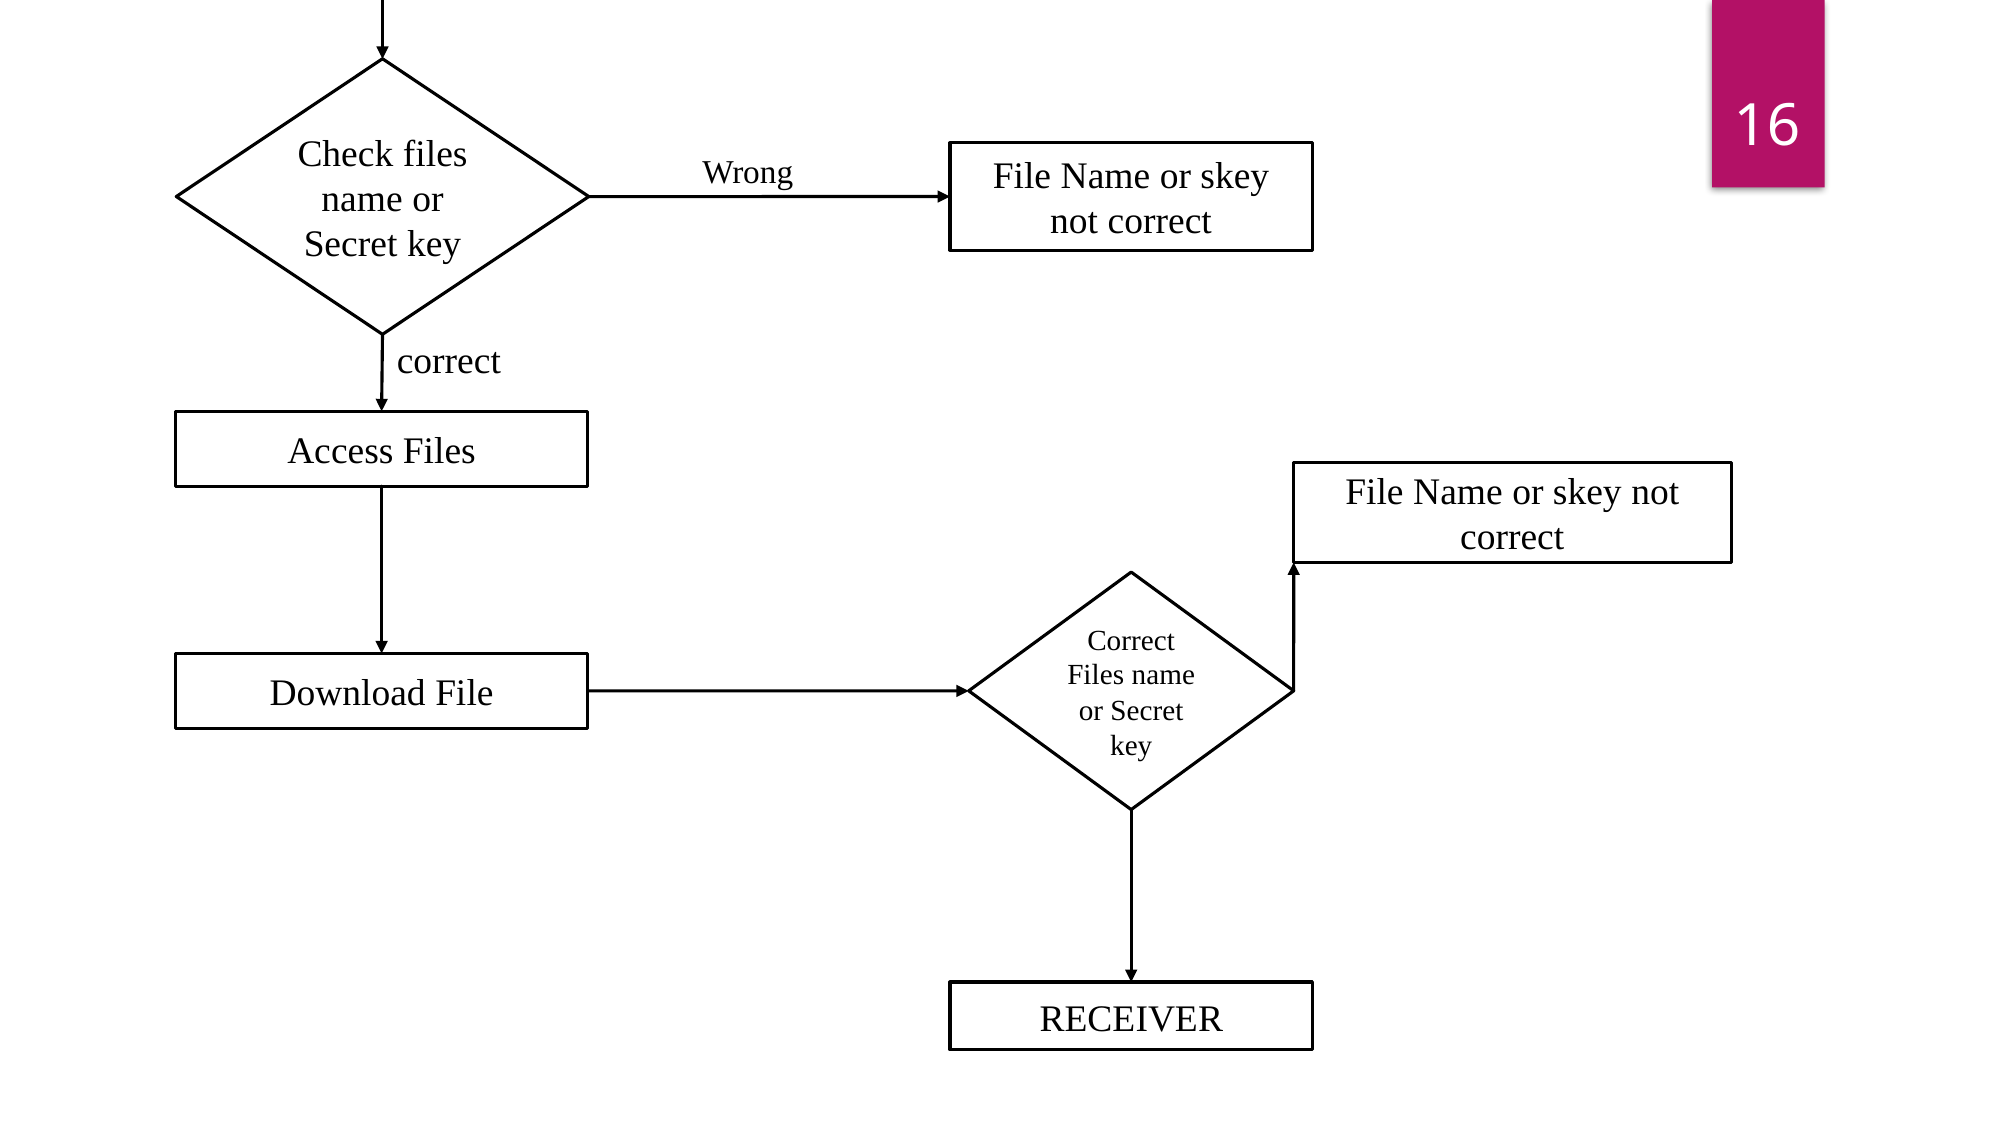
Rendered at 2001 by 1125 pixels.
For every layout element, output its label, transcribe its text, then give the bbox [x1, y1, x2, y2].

text_box File Name or skey not correct [948, 141, 1314, 252]
text_box RECEIVER [948, 980, 1314, 1051]
text_box Access Files [174, 410, 589, 488]
text_box Check files name or Secret key [174, 59, 590, 335]
text_box correct [382, 328, 517, 389]
text_box Wrong [687, 142, 863, 195]
slide_number 16 [1698, 48, 1836, 175]
text_box Download File [174, 652, 589, 730]
text_box Correct Files name or Secret key [967, 570, 1291, 811]
text_box File Name or skey not correct [1292, 461, 1733, 564]
